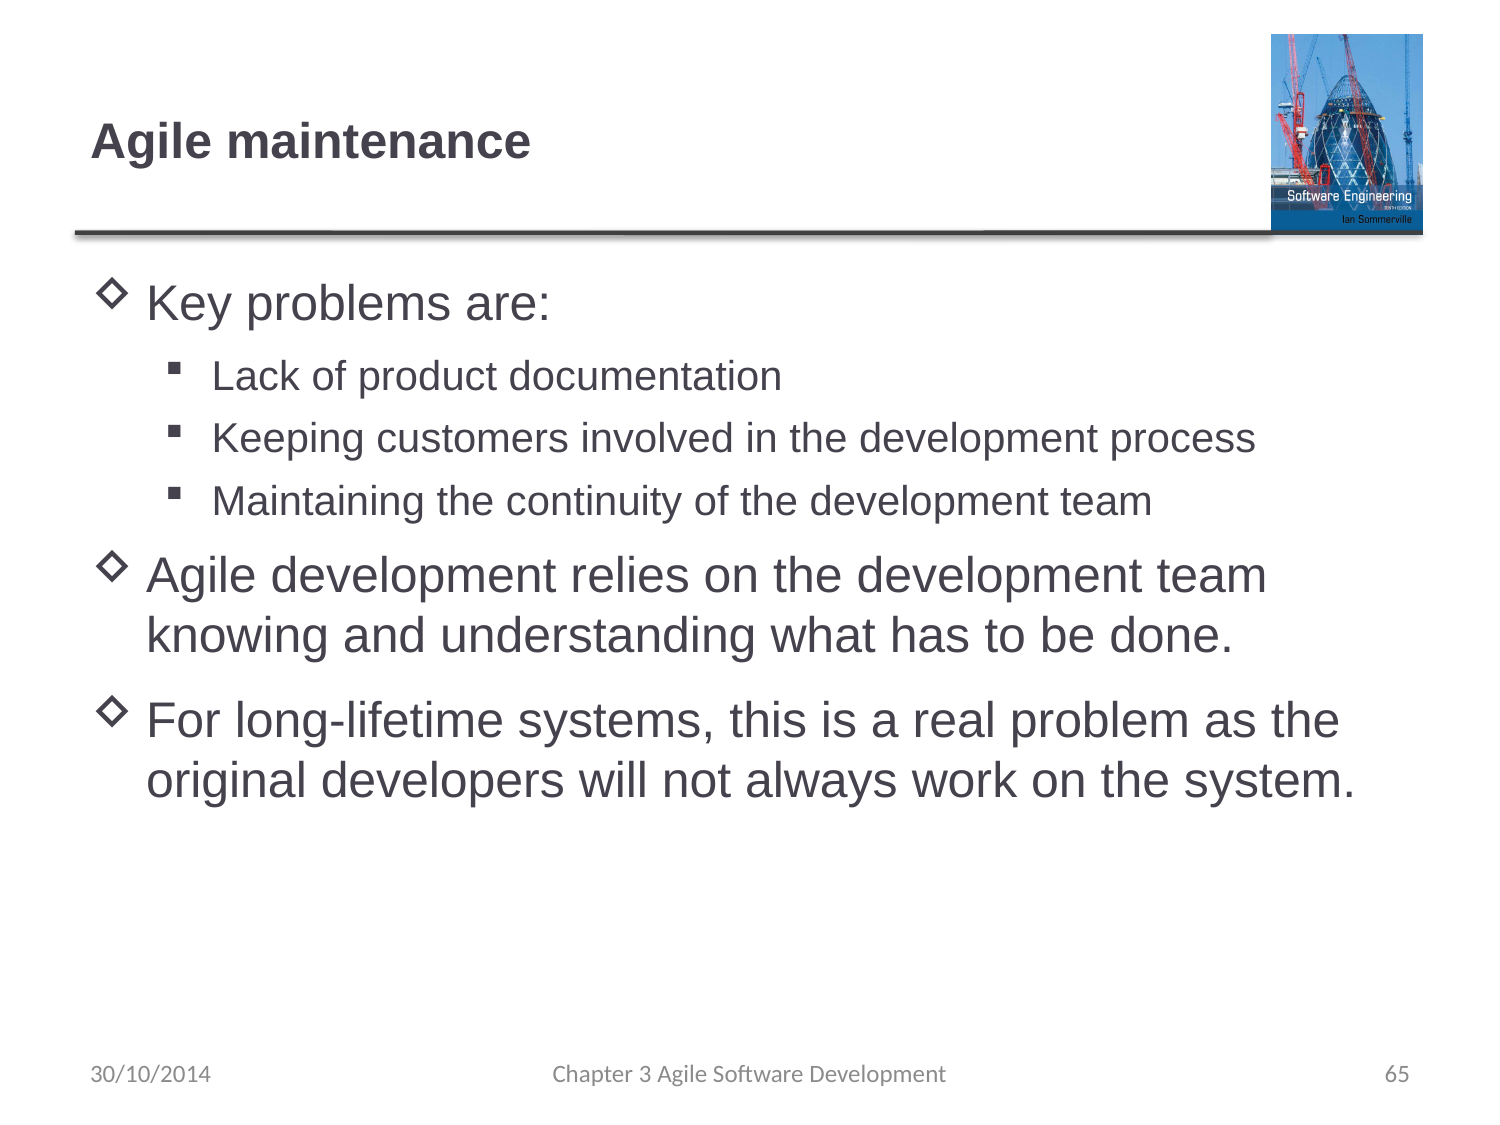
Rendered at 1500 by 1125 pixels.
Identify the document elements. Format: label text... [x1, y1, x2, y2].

footer Chapter 3 Agile Software Development [512, 1042, 988, 1103]
title Agile maintenance [74, 44, 1272, 233]
slide_number 65 [1074, 1042, 1425, 1103]
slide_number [75, 1042, 425, 1103]
list Key problems are: Lack of product documentation Keeping customers involved in the development process Maintaining the continuity of the development team Agile development relies on the development team knowing and understanding what has to be done. For long-lifetime systems, this is a real problem as the original developers will not always work on the system. [75, 262, 1425, 1005]
picture [1271, 34, 1423, 230]
